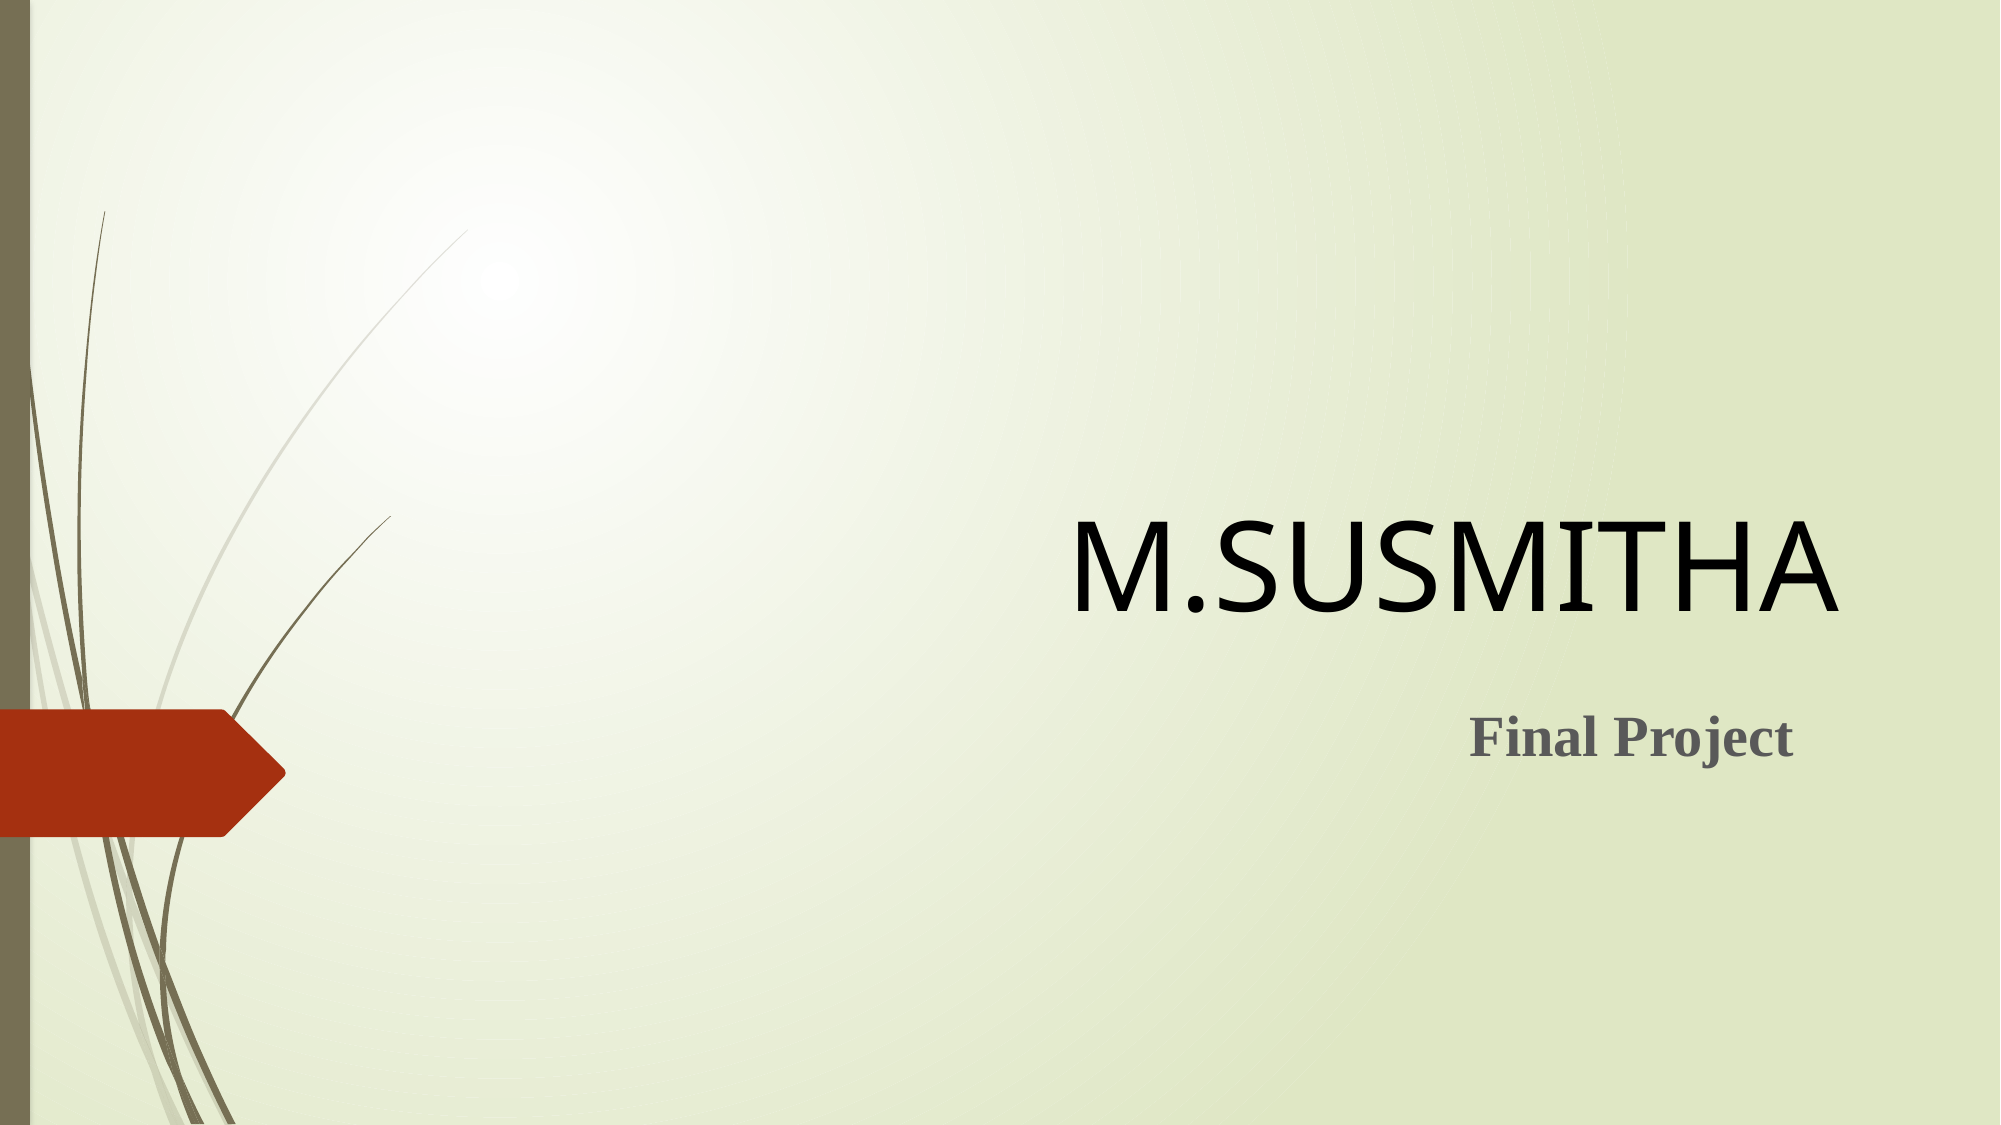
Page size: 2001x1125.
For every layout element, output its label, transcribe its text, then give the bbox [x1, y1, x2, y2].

subtitle Final Project [1454, 690, 1854, 785]
text_box M.SUSMITHA [1051, 479, 1934, 644]
title [449, 237, 1877, 399]
